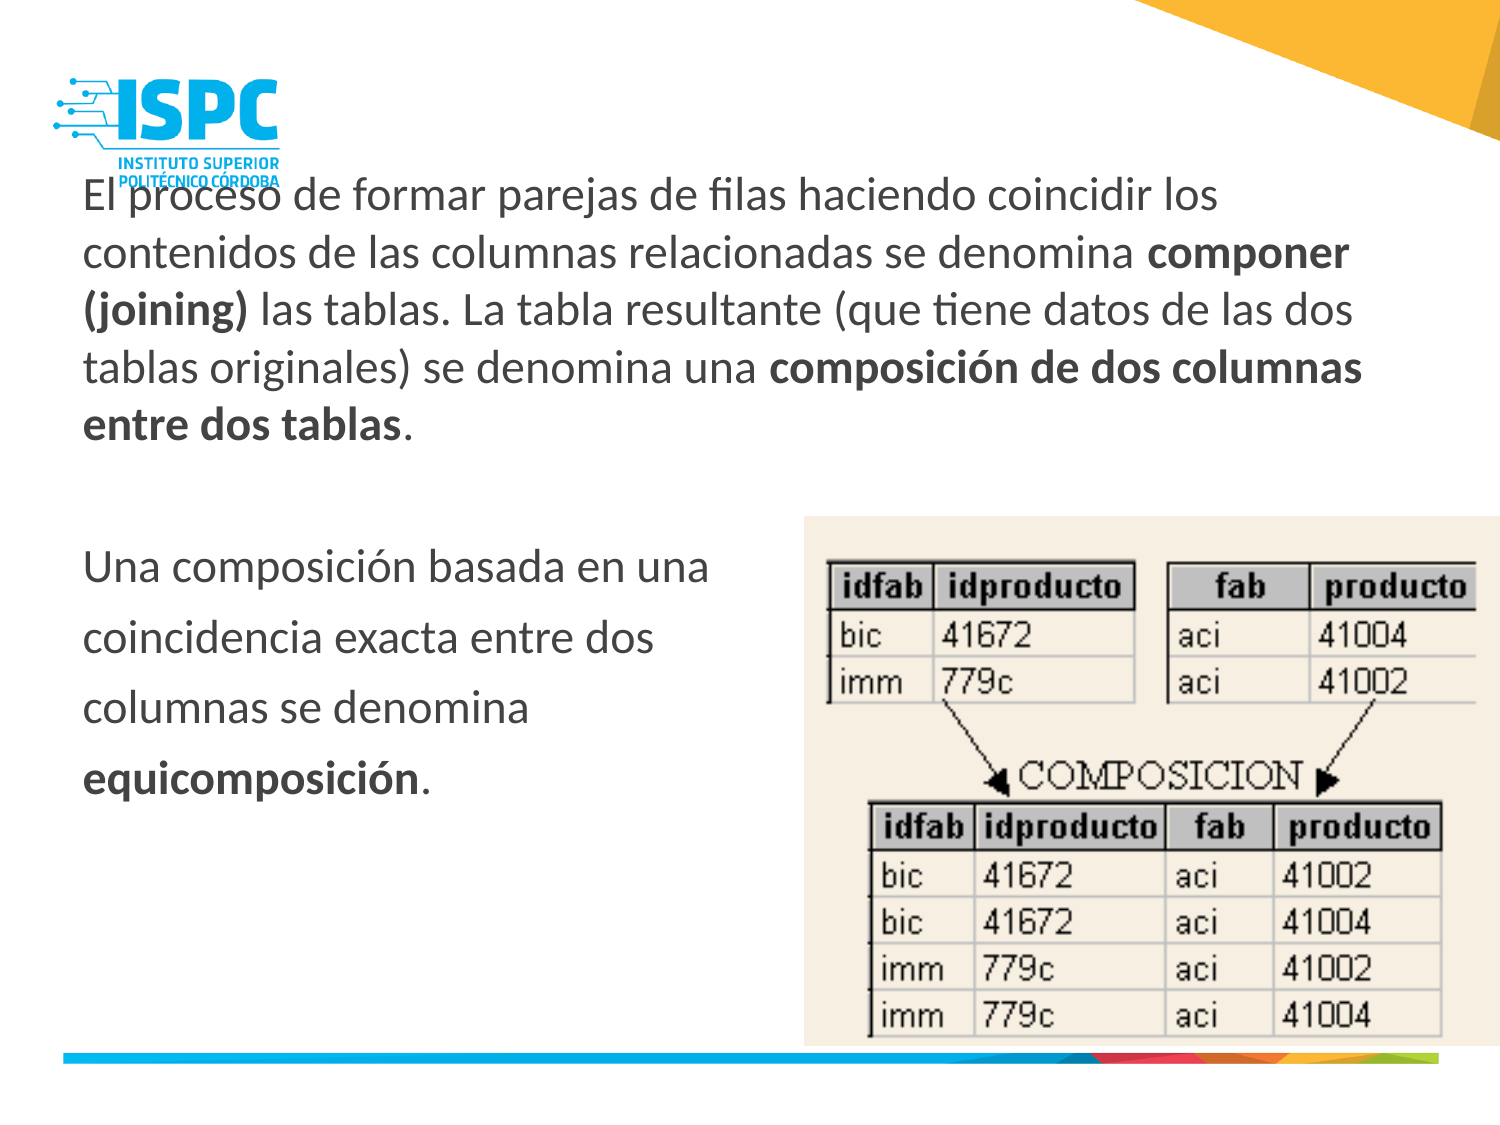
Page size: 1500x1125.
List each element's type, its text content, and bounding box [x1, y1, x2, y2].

picture [0, 0, 1500, 1125]
text_box El proceso de formar parejas de filas haciendo coincidir los contenidos de las columnas relacionadas se denomina componer (joining) las tablas. La tabla resultante (que tiene datos de las dos tablas originales) se denomina una composición de dos columnas entre dos tablas. Una composición basada en una coincidencia exacta entre dos columnas se denomina equicomposición. [67, 155, 1389, 990]
